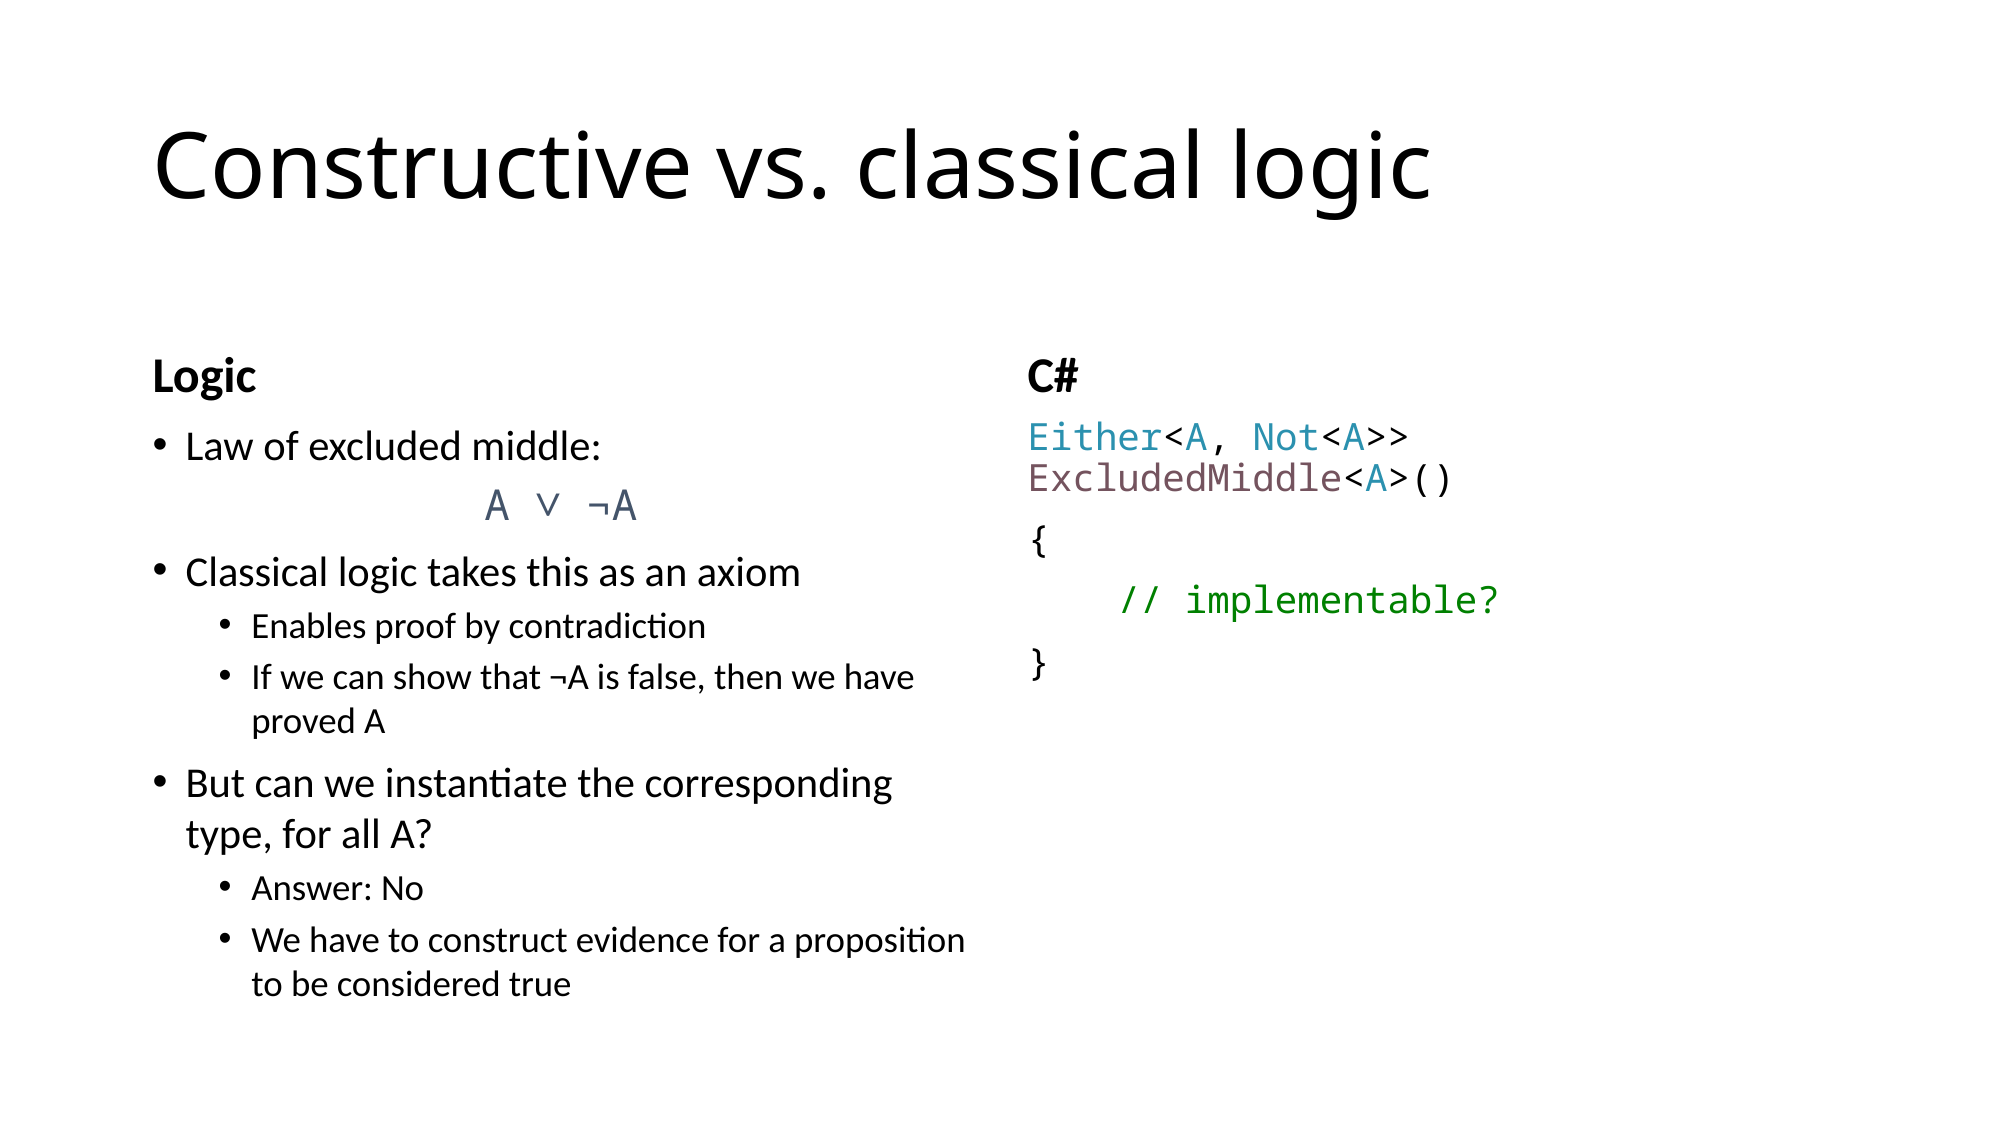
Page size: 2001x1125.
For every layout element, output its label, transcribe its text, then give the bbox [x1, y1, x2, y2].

list C# [1012, 275, 1863, 410]
title Constructive vs. classical logic [137, 59, 1863, 278]
list Law of excluded middle: A ∨ ¬A Classical logic takes this as an axiom Enables proof by contradiction If we can show that ¬A is false, then we have proved A But can we instantiate the corresponding type, for all A? Answer: No We have to construct evidence for a proposition to be considered true [137, 410, 984, 1016]
list Logic [137, 275, 984, 410]
list Either<A, Not<A>> ExcludedMiddle<A>() { // implementable? } [1012, 410, 1863, 1016]
